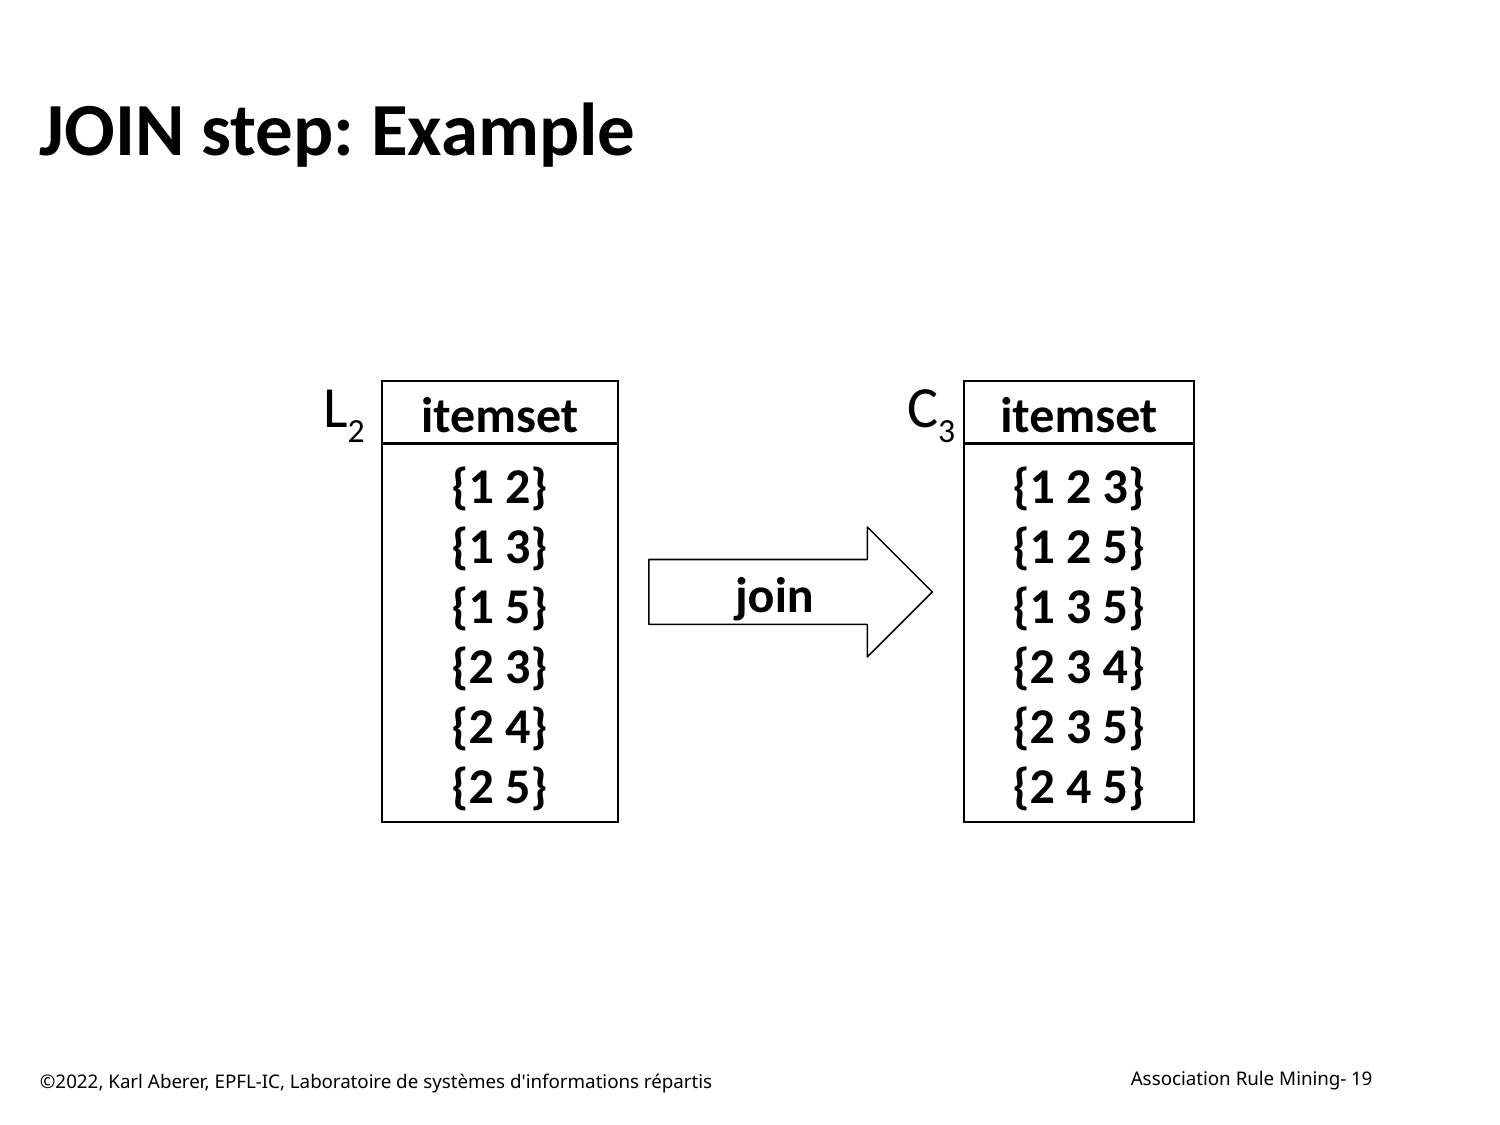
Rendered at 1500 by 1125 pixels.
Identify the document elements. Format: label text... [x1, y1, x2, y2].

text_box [306, 365, 1194, 823]
title JOIN step: Example [24, 49, 1388, 201]
footer ©2022, Karl Aberer, EPFL-IC, Laboratoire de systèmes d'informations répartis [24, 1062, 988, 1101]
